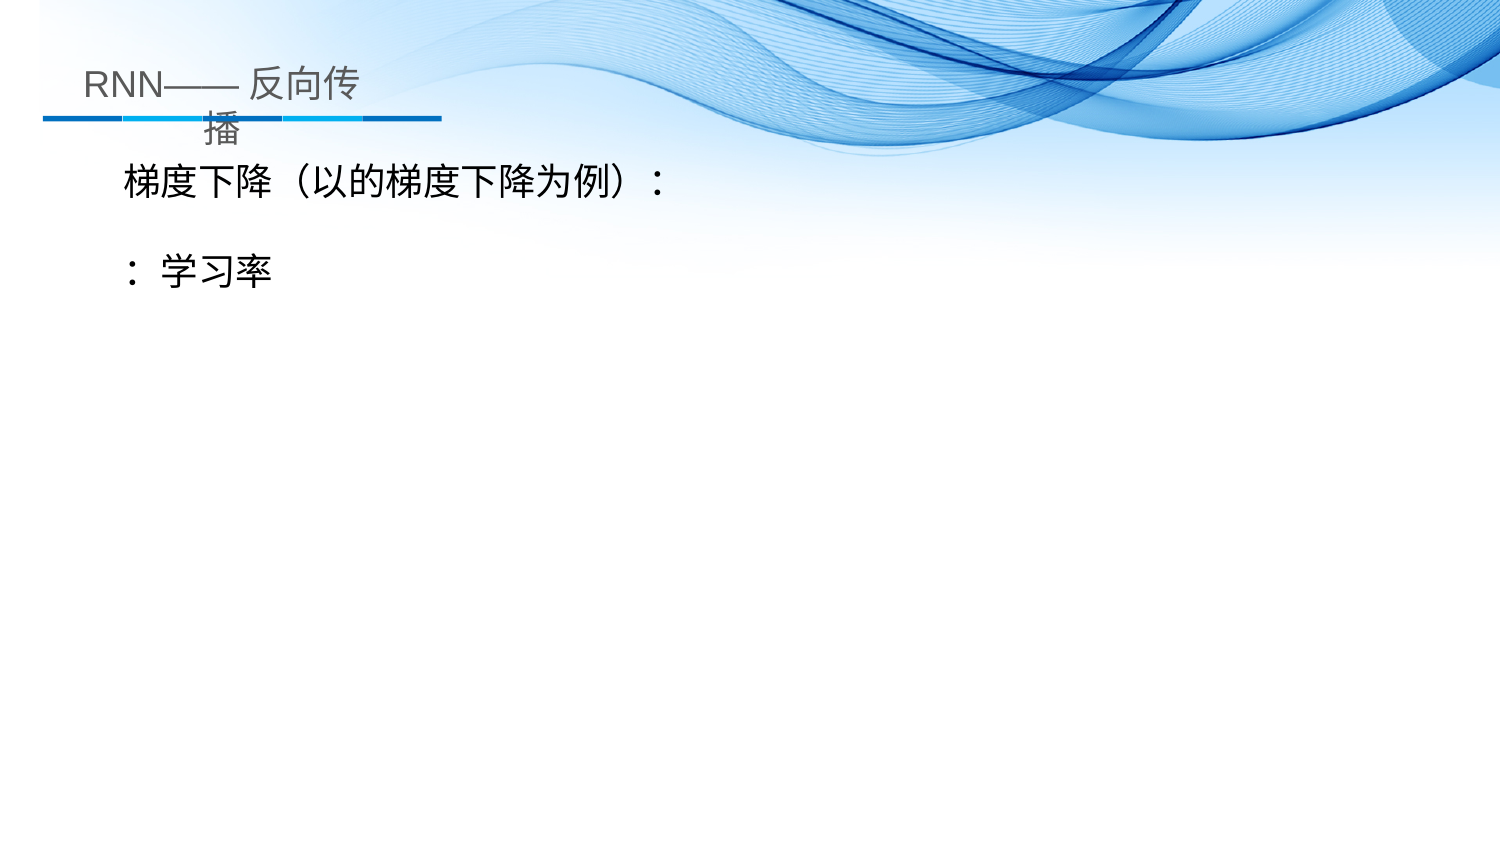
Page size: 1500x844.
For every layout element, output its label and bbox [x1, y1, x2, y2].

picture [0, 0, 1500, 844]
text_box [42, 53, 442, 122]
